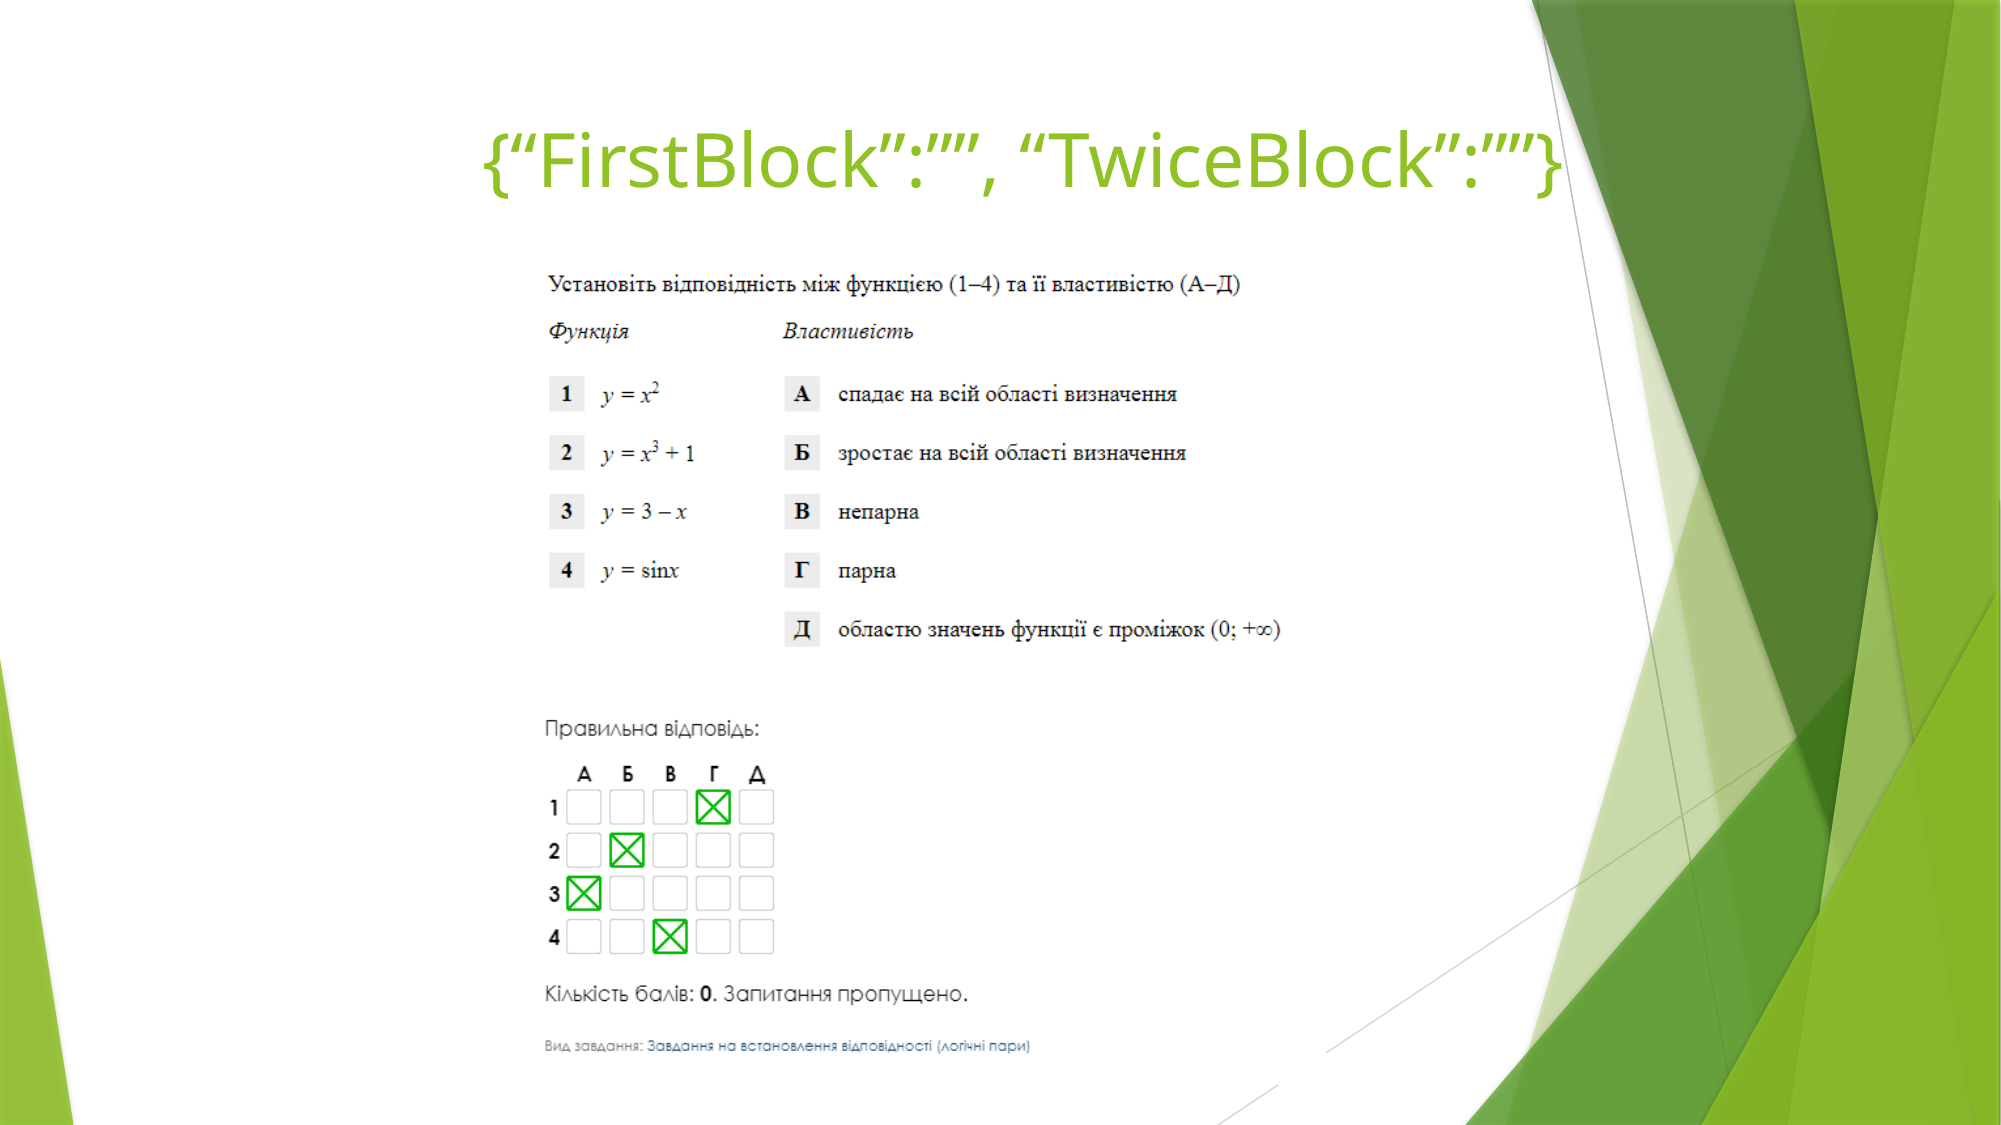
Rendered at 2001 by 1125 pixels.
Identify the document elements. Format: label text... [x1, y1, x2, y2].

picture [535, 260, 1327, 1086]
text_box {“FirstBlock”:””, “TwiceBlock”:””} [467, 105, 1645, 261]
